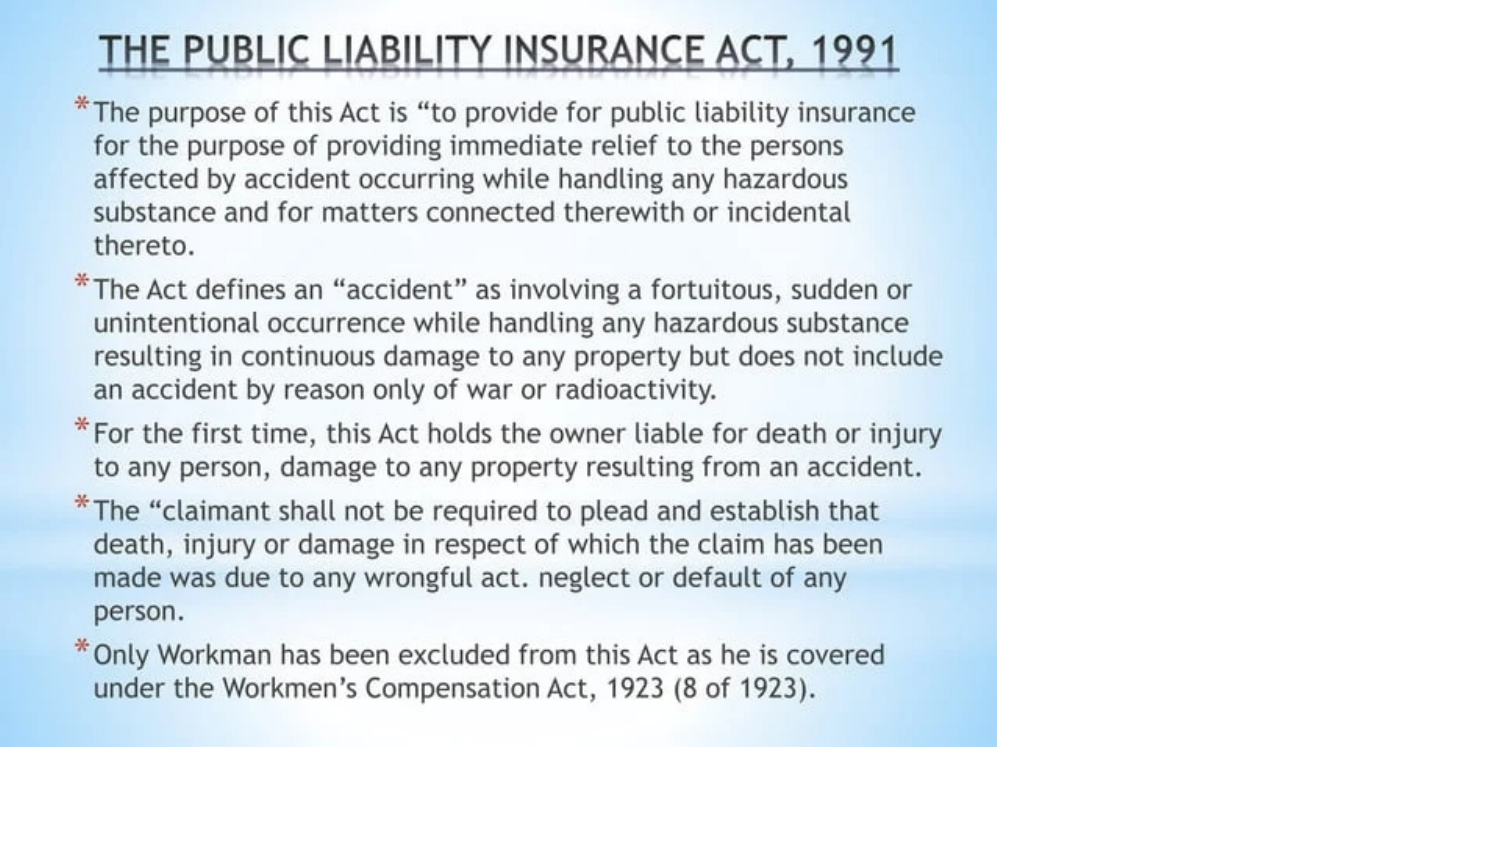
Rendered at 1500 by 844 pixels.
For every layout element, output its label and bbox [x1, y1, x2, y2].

picture [0, 0, 997, 748]
